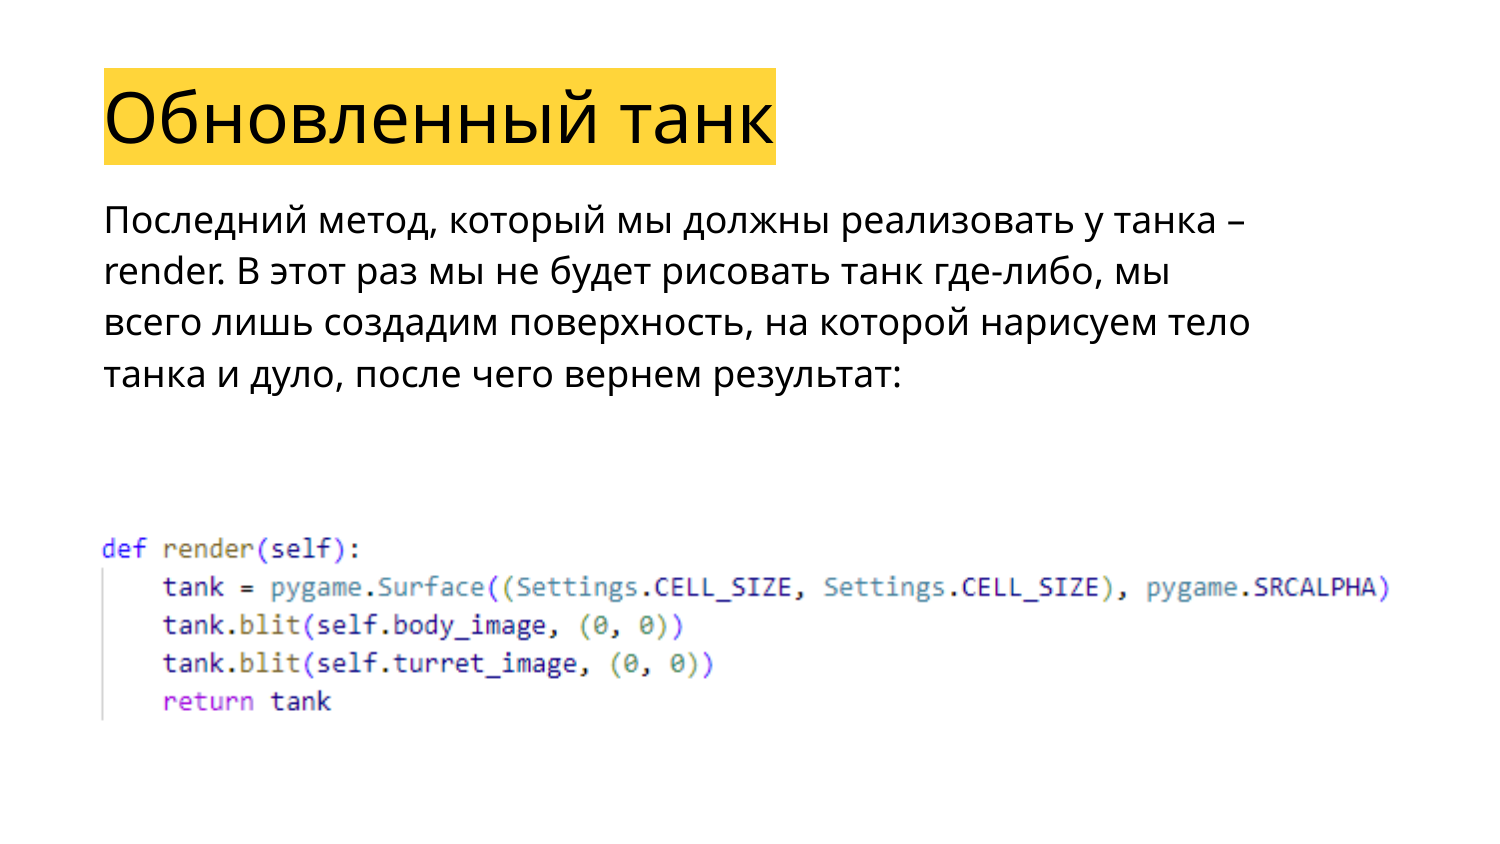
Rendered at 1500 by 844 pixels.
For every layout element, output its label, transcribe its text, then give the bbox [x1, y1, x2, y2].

text_box Последний метод, который мы должны реализовать у танка – render. В этот раз мы не будет рисовать танк где-либо, мы всего лишь создадим поверхность, на которой нарисуем тело танка и дуло, после чего вернем результат: [88, 174, 1271, 497]
text_box Обновленный танк [88, 77, 1404, 173]
picture [69, 498, 1466, 767]
